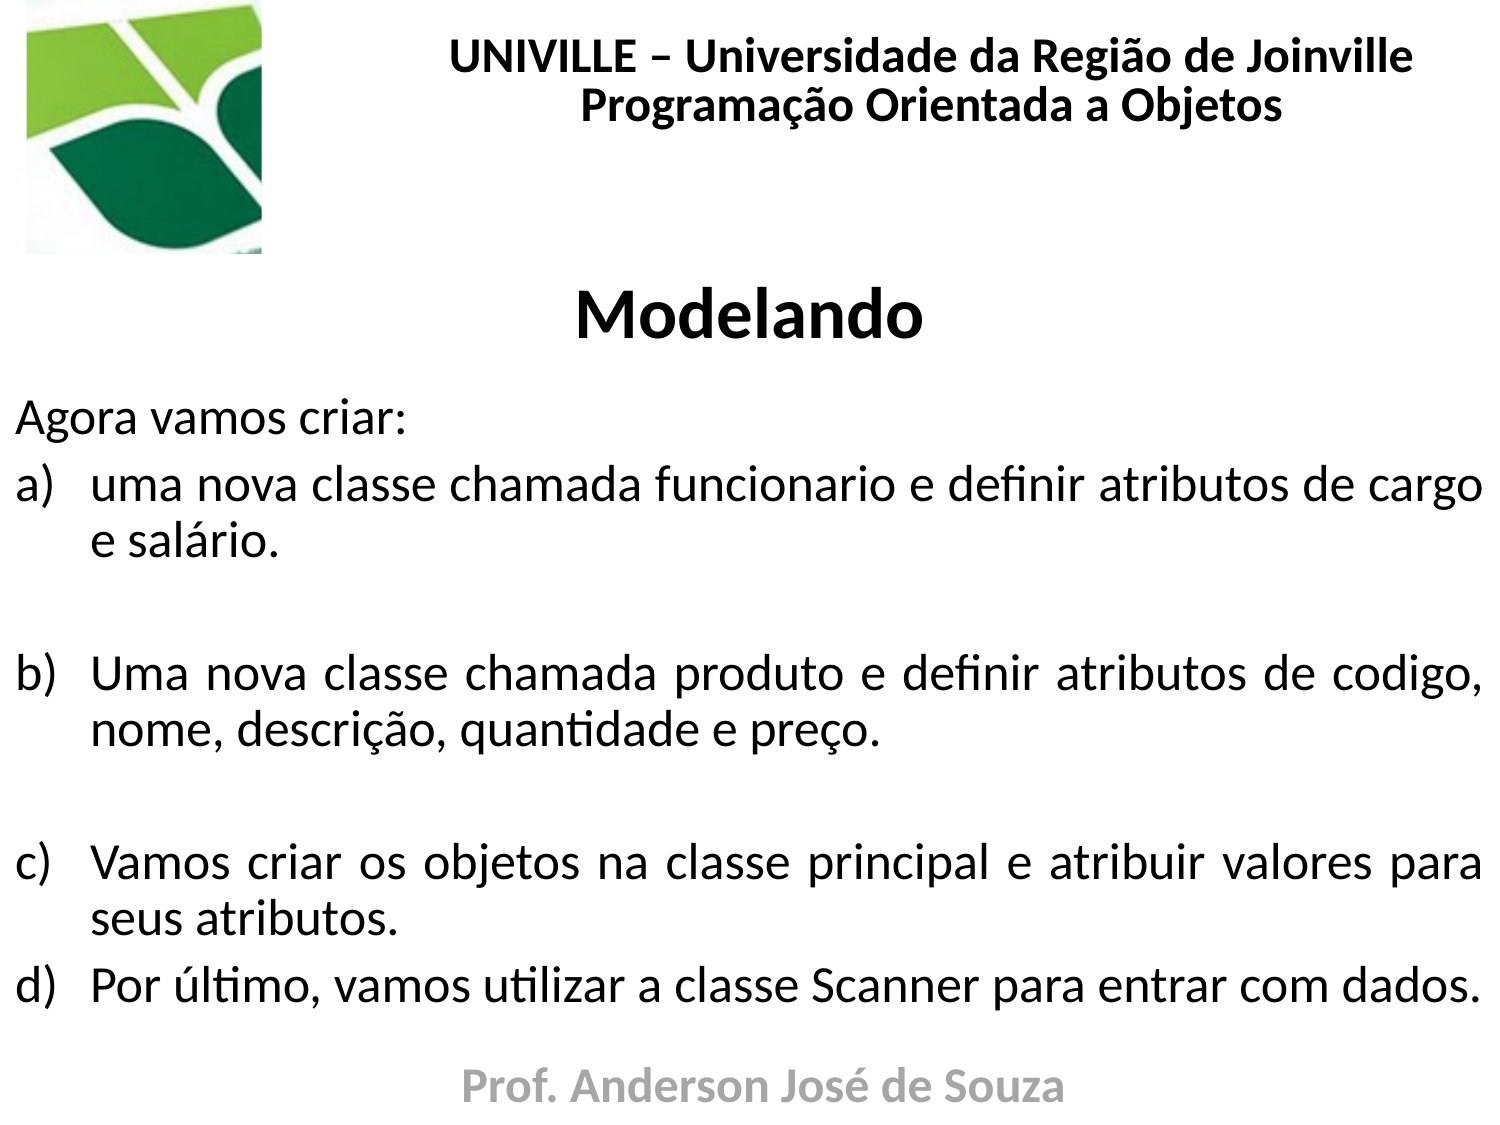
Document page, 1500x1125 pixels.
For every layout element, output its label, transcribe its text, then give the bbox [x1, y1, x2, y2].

text_box UNIVILLE – Universidade da Região de Joinville Programação Orientada a Objetos [434, 27, 1430, 138]
list Agora vamos criar: uma nova classe chamada funcionario e definir atributos de cargo e salário. Uma nova classe chamada produto e definir atributos de codigo, nome, descrição, quantidade e preço. Vamos criar os objetos na classe principal e atribuir valores para seus atributos. Por último, vamos utilizar a classe Scanner para entrar com dados. [0, 382, 1500, 1125]
title Modelando [75, 215, 1425, 382]
picture [26, 0, 262, 254]
text_box Prof. Anderson José de Souza [446, 1057, 1081, 1120]
